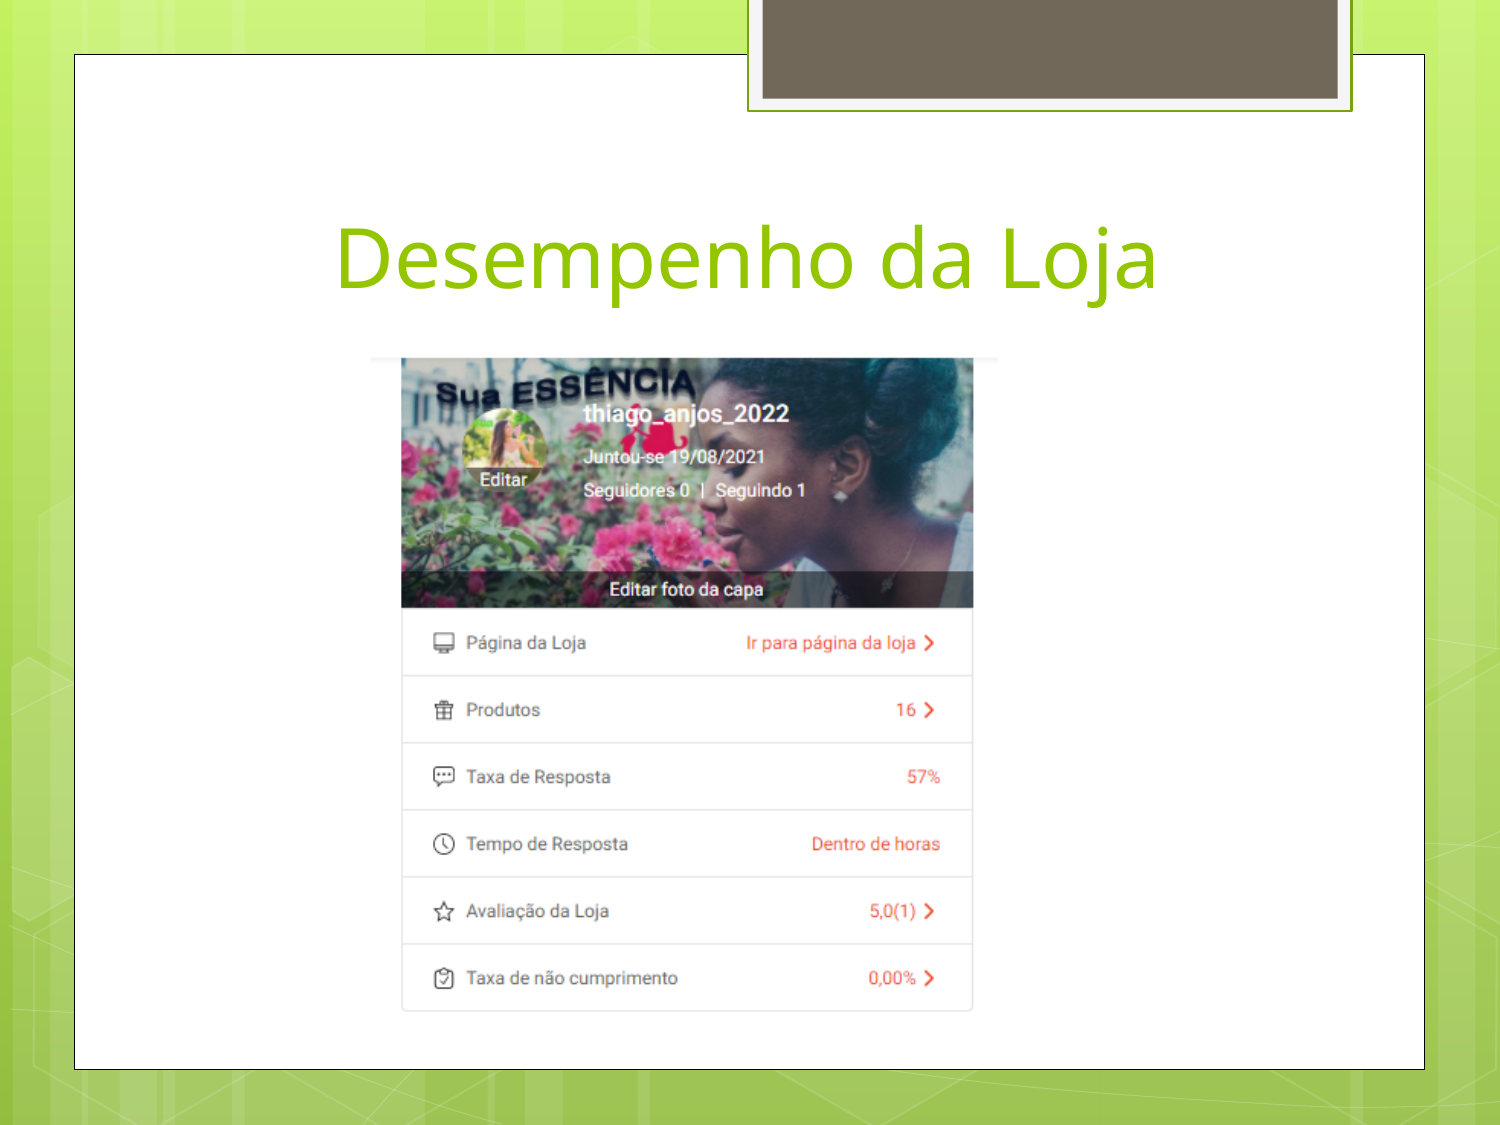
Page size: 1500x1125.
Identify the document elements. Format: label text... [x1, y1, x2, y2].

title Desempenho da Loja [171, 125, 1324, 313]
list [371, 314, 998, 1044]
